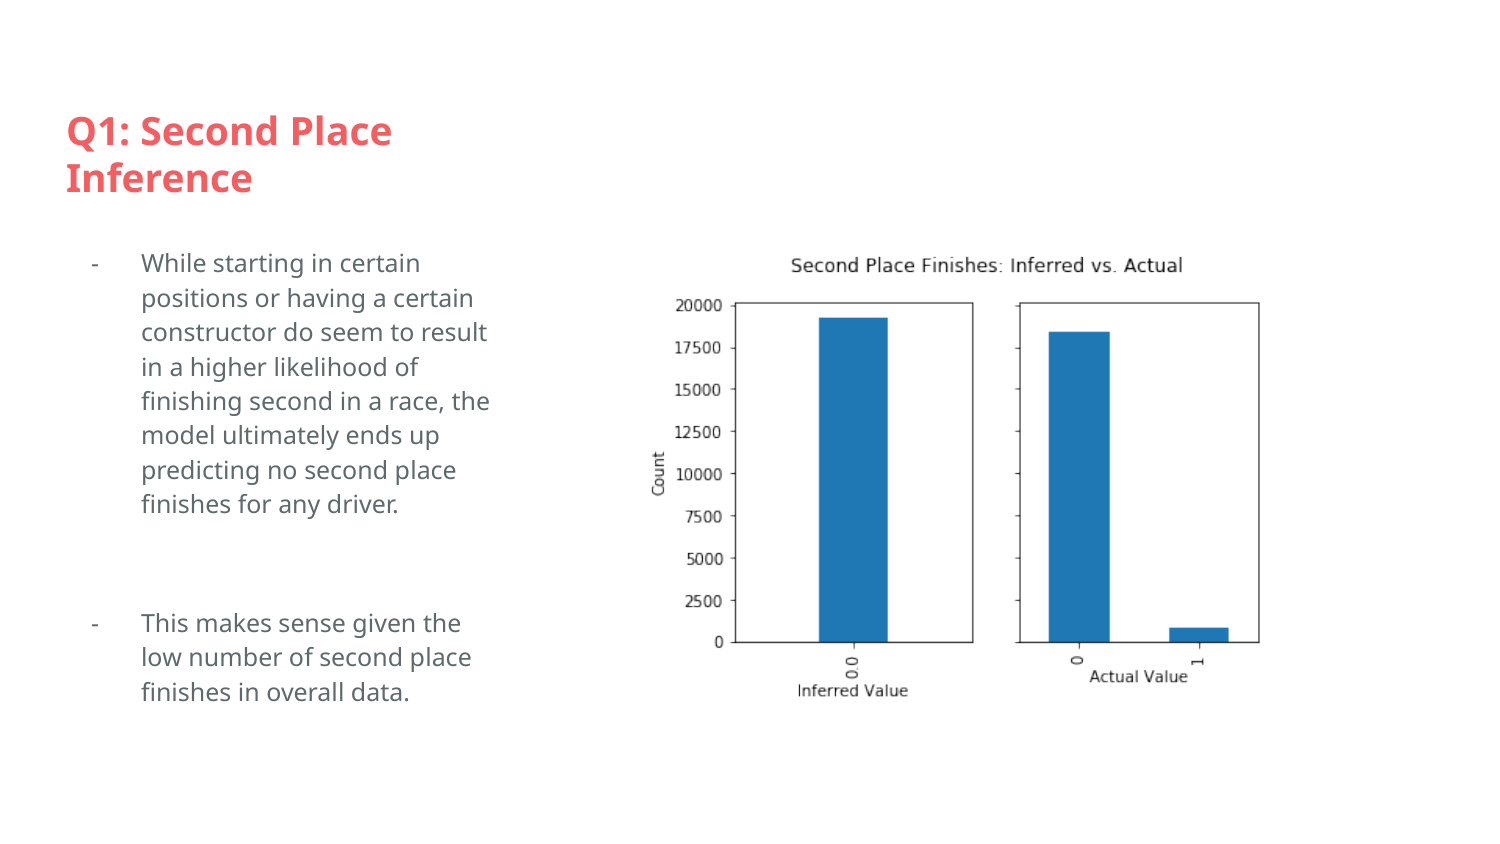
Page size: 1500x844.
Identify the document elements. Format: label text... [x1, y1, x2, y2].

picture [640, 246, 1269, 711]
list While starting in certain positions or having a certain constructor do seem to result in a higher likelihood of finishing second in a race, the model ultimately ends up predicting no second place finishes for any driver. This makes sense given the low number of second place finishes in overall data. [51, 228, 512, 750]
title Q1: Second Place Inference [51, 91, 512, 216]
